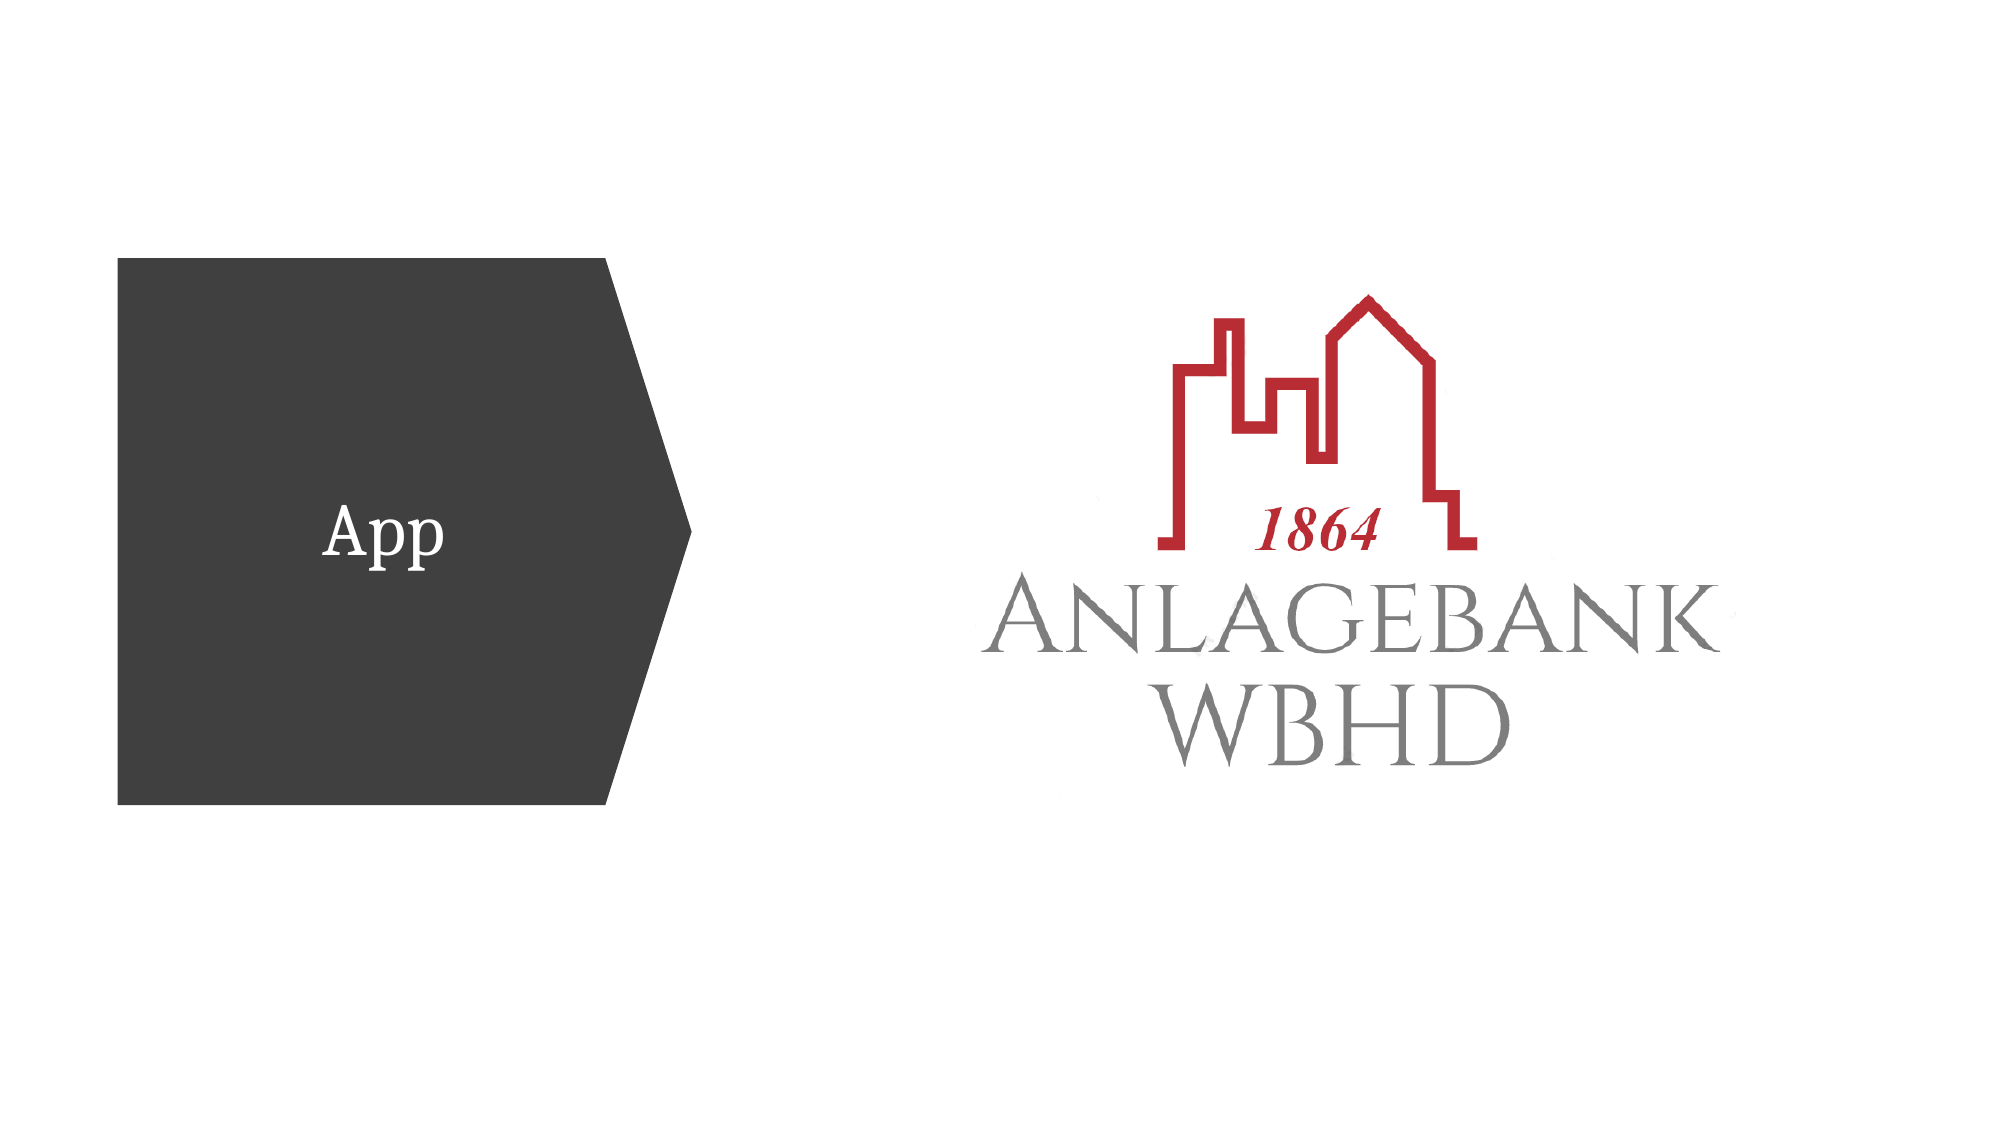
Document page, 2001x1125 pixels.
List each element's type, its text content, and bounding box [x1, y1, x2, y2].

text_box [116, 257, 693, 807]
picture [974, 258, 1736, 829]
title App [168, 322, 601, 741]
